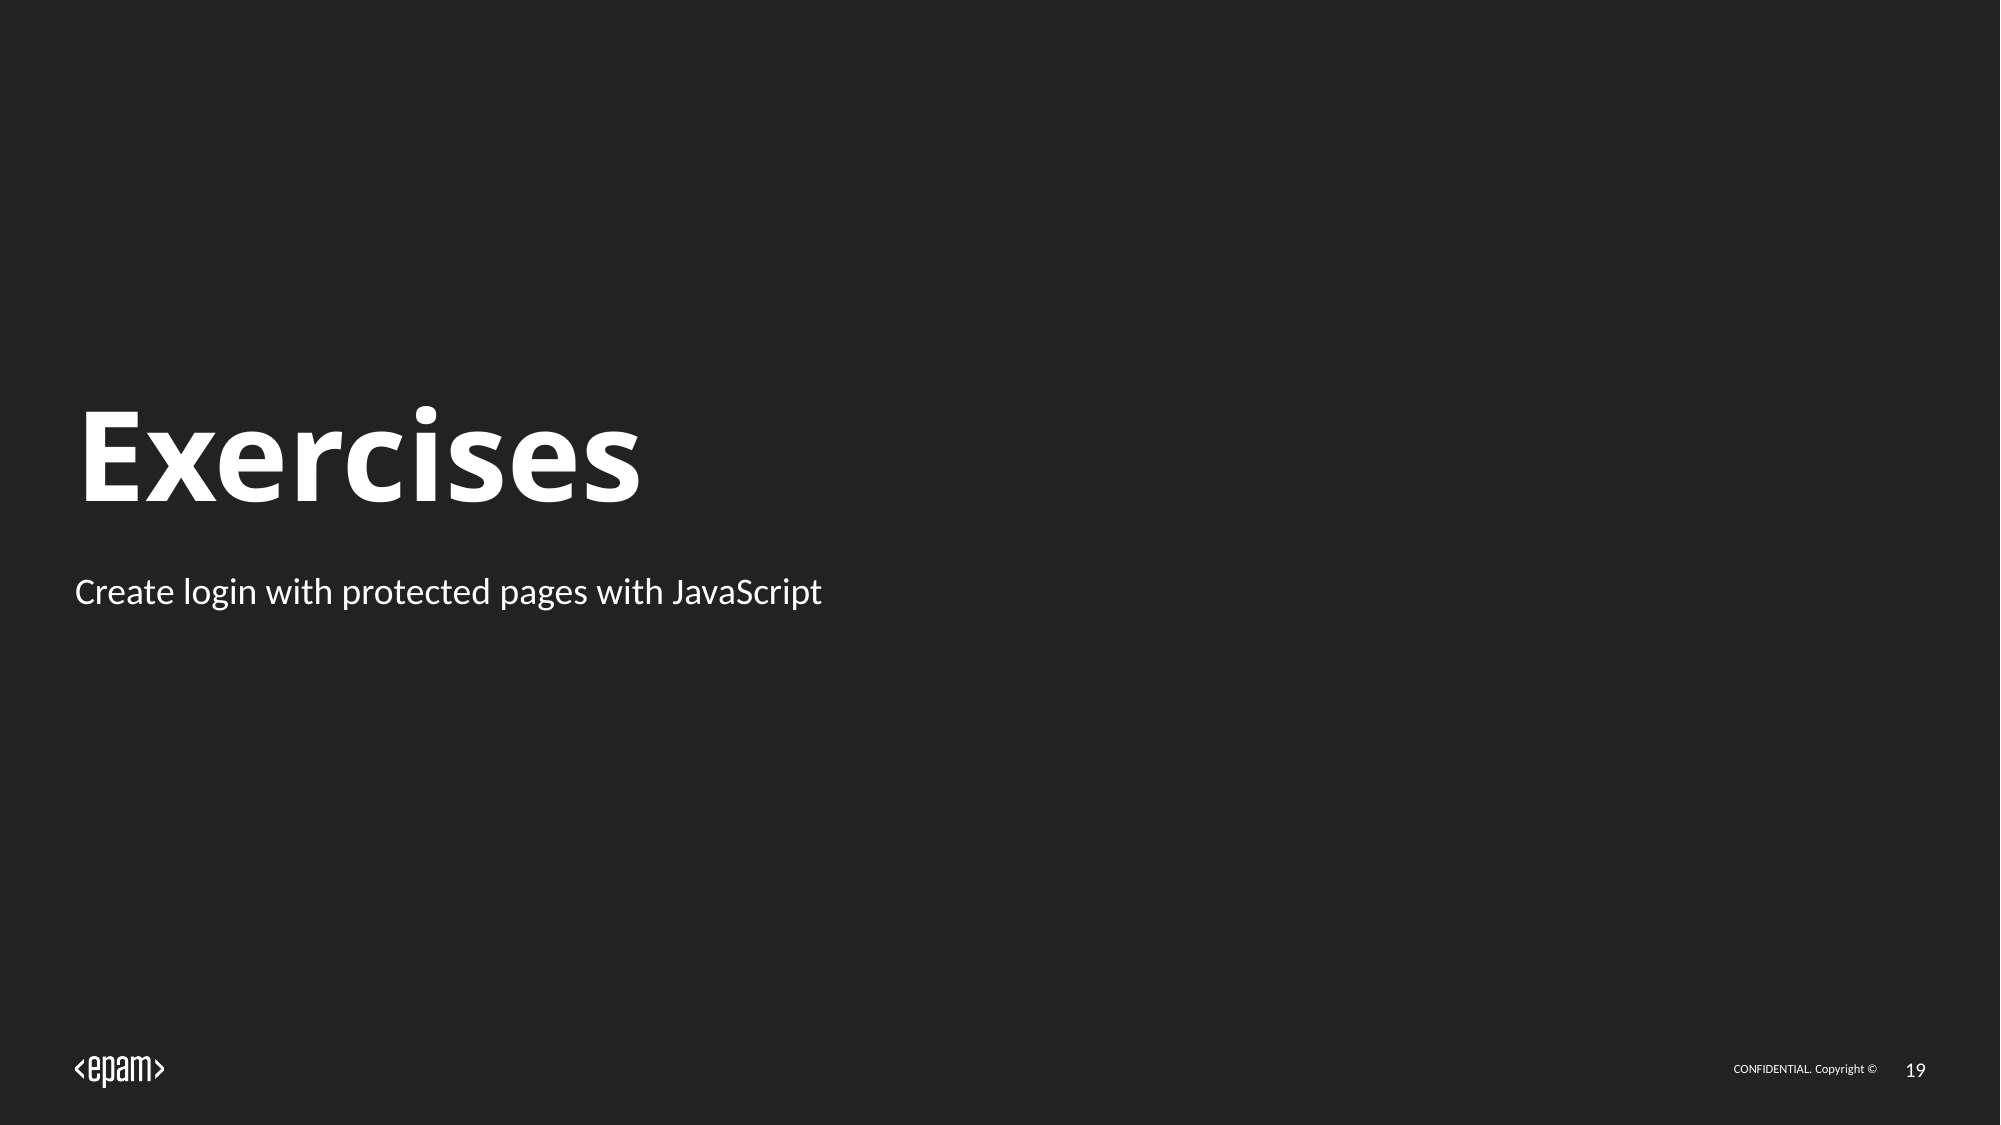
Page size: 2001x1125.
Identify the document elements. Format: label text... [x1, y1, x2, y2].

picture [75, 1056, 164, 1088]
list Create login with protected pages with JavaScript [75, 562, 1492, 900]
title Exercises [75, 376, 1298, 528]
